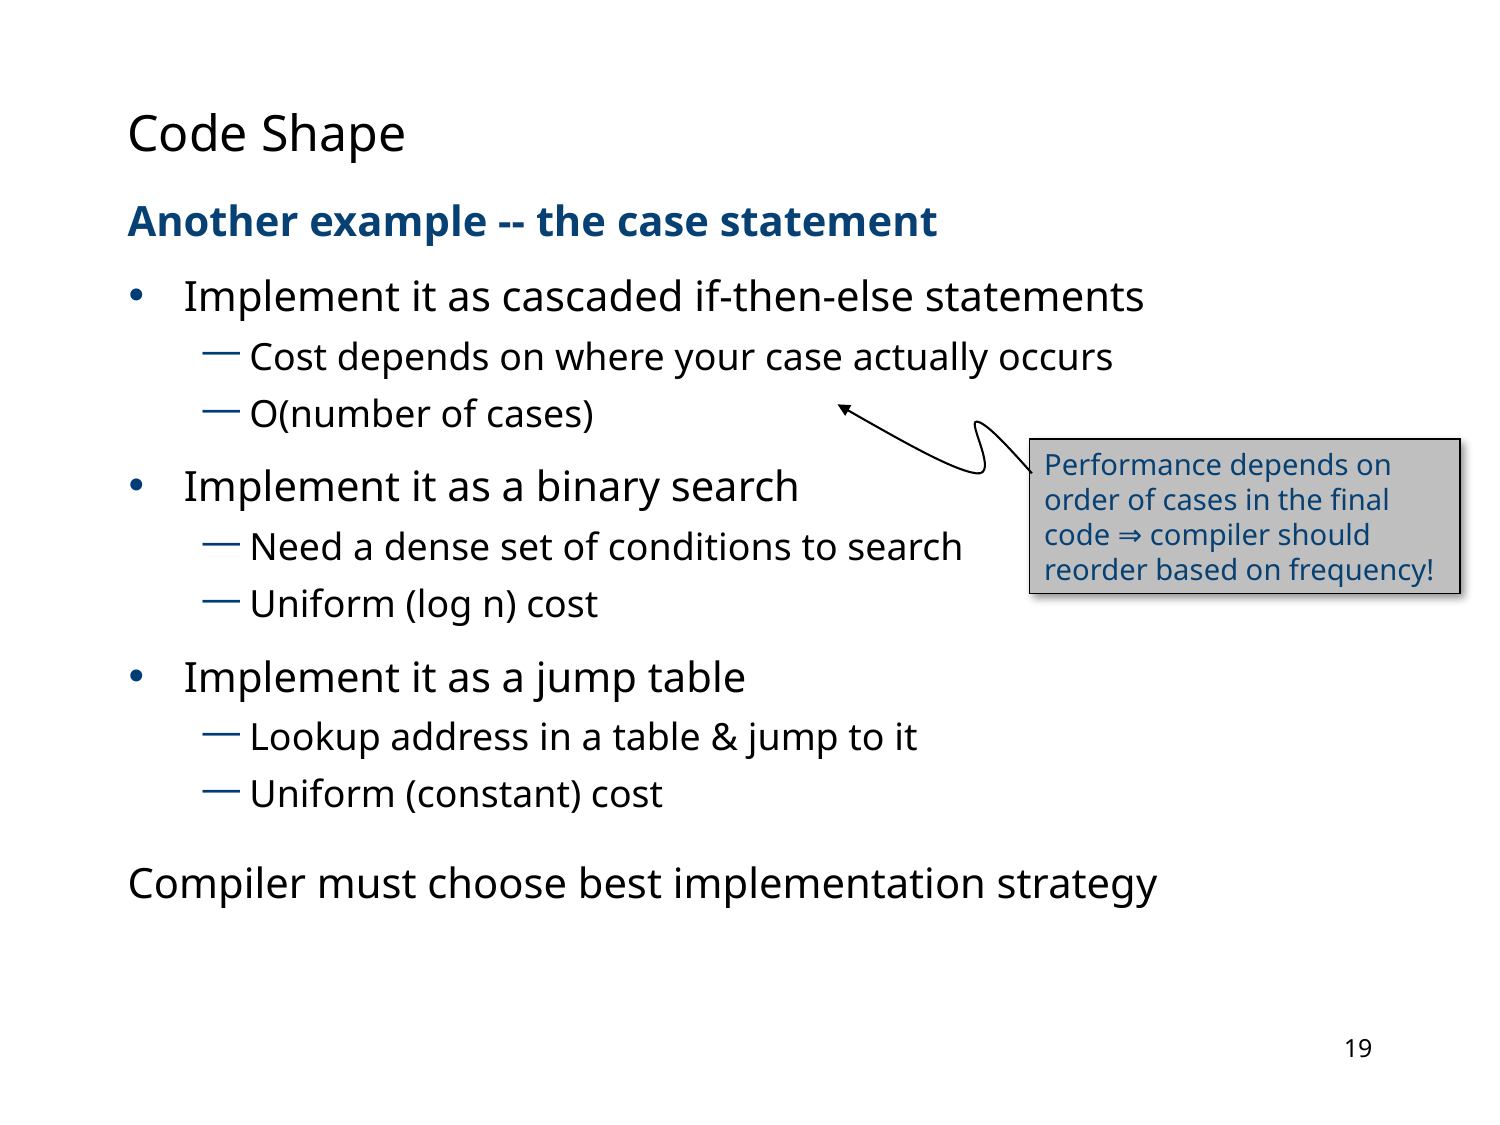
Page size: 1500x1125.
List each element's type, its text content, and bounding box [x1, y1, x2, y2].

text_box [837, 404, 1461, 596]
title Code Shape [112, 87, 1388, 175]
list Another example -- the case statement Implement it as cascaded if-then-else statements Cost depends on where your case actually occurs O(number of cases) Implement it as a binary search Need a dense set of conditions to search Uniform (log n) cost Implement it as a jump table Lookup address in a table & jump to it Uniform (constant) cost Compiler must choose best implementation strategy [112, 187, 1388, 1000]
slide_number 18 [1074, 1024, 1388, 1101]
